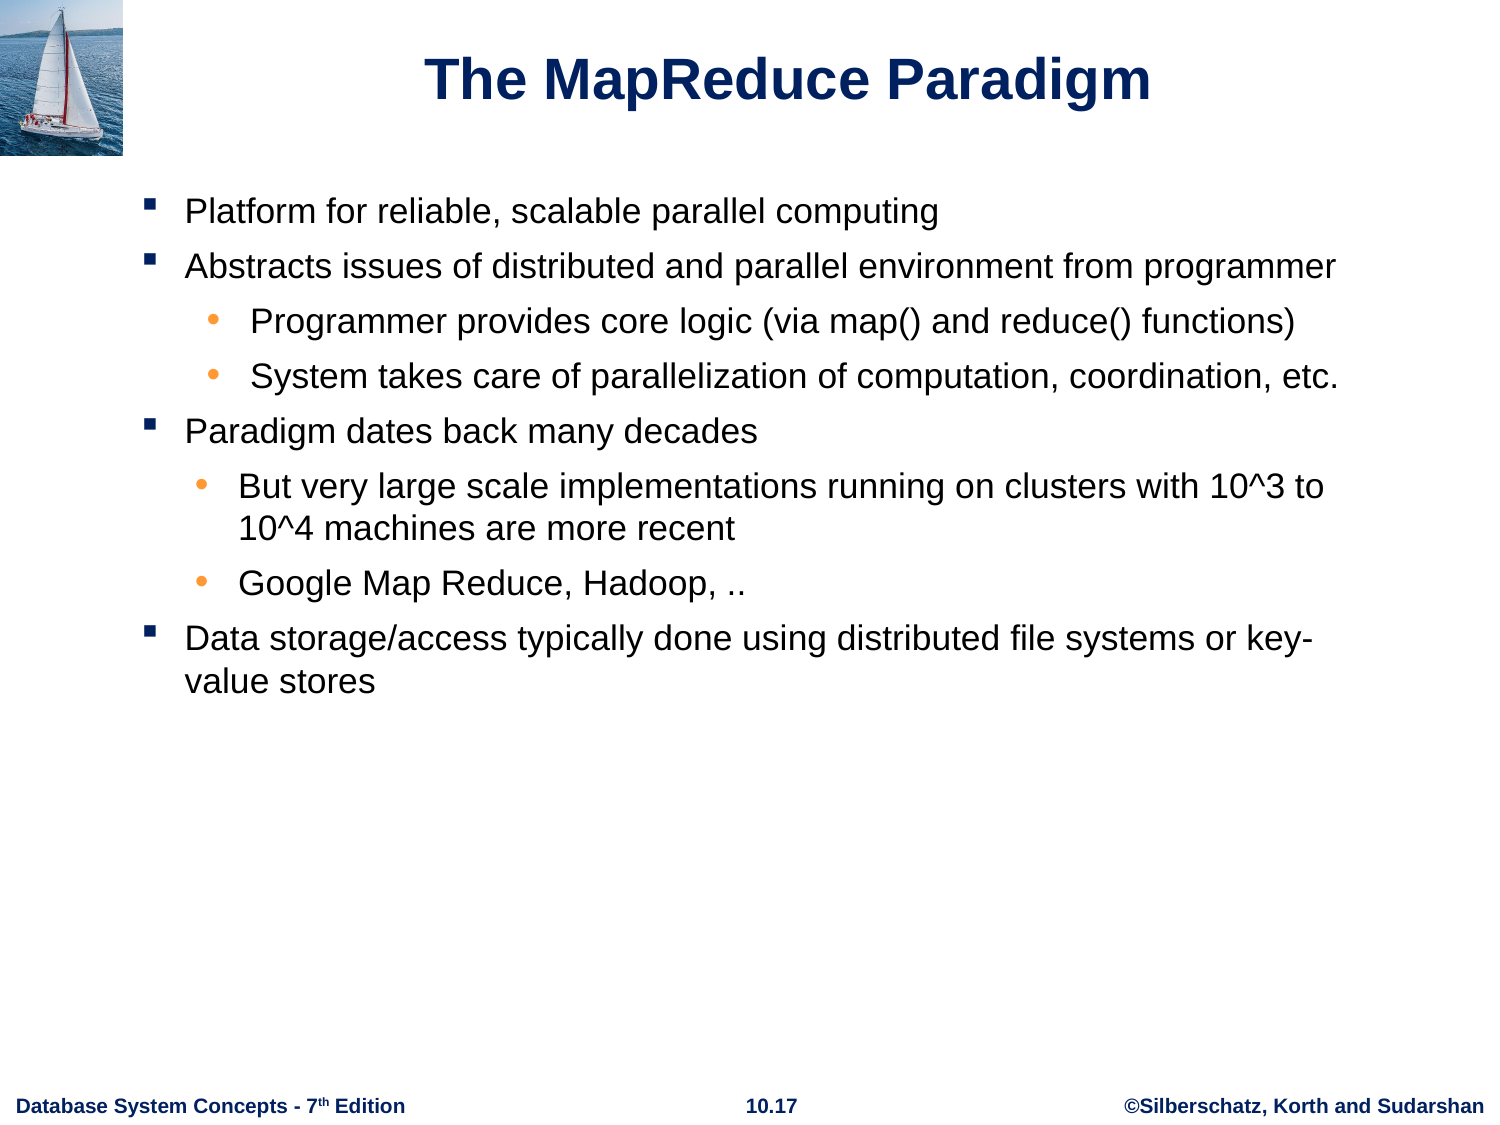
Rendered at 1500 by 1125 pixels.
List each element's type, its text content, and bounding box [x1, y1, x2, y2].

title The MapReduce Paradigm [125, 18, 1452, 120]
picture [0, 0, 123, 156]
list Platform for reliable, scalable parallel computing Abstracts issues of distributed and parallel environment from programmer Programmer provides core logic (via map() and reduce() functions) System takes care of parallelization of computation, coordination, etc. Paradigm dates back many decades But very large scale implementations running on clusters with 10^3 to 10^4 machines are more recent Google Map Reduce, Hadoop, .. Data storage/access typically done using distributed file systems or key-value stores [126, 180, 1367, 765]
